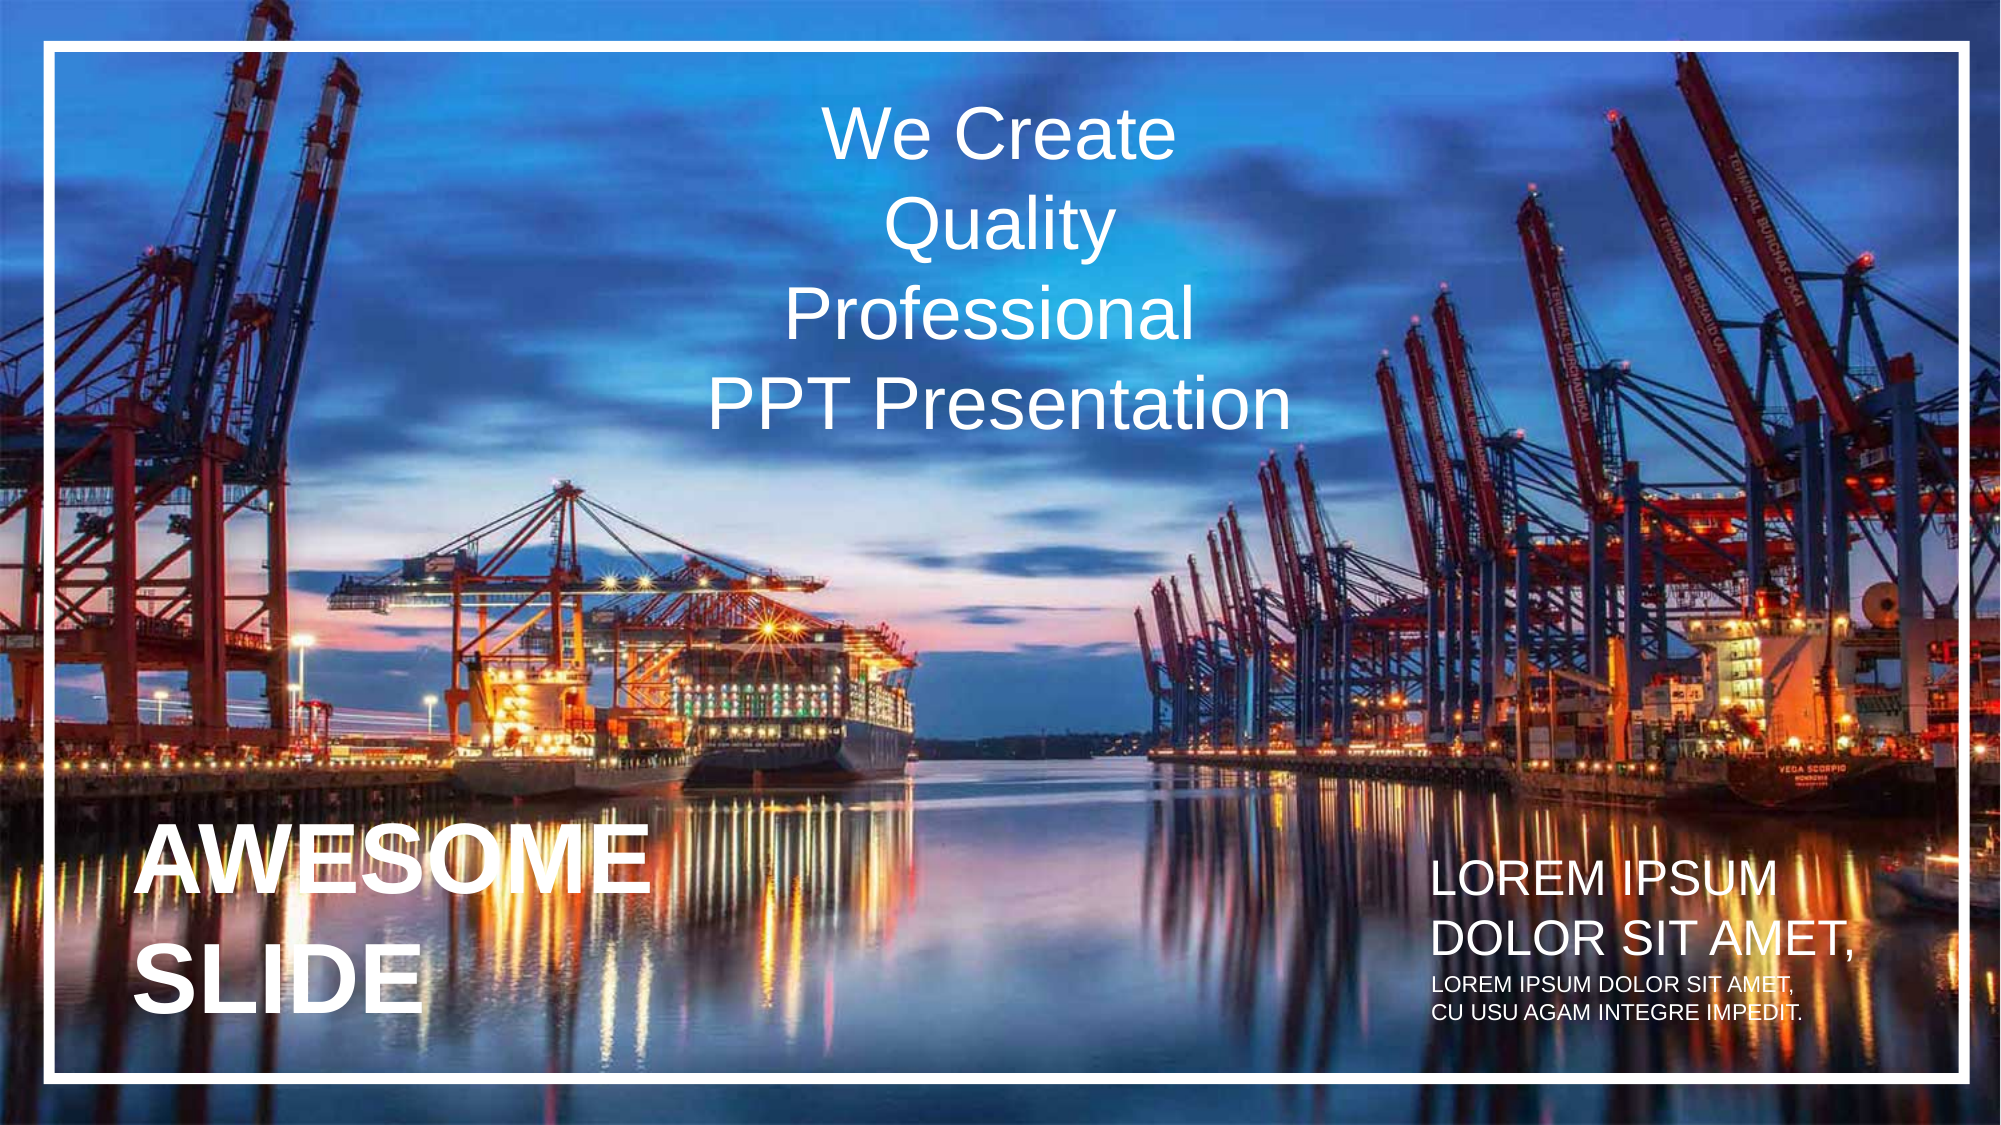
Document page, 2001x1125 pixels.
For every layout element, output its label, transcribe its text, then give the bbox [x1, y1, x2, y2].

text_box AWESOME SLIDE [117, 786, 703, 1042]
text_box LOREM IPSUM DOLOR SIT AMET, [1414, 837, 1924, 973]
picture [0, 0, 2001, 1125]
text_box We Create Quality Professional PPT Presentation [670, 84, 1330, 445]
text_box [43, 40, 1971, 1085]
text_box LOREM IPSUM DOLOR SIT AMET, CU USU AGAM INTEGRE IMPEDIT. [1416, 962, 1926, 1032]
